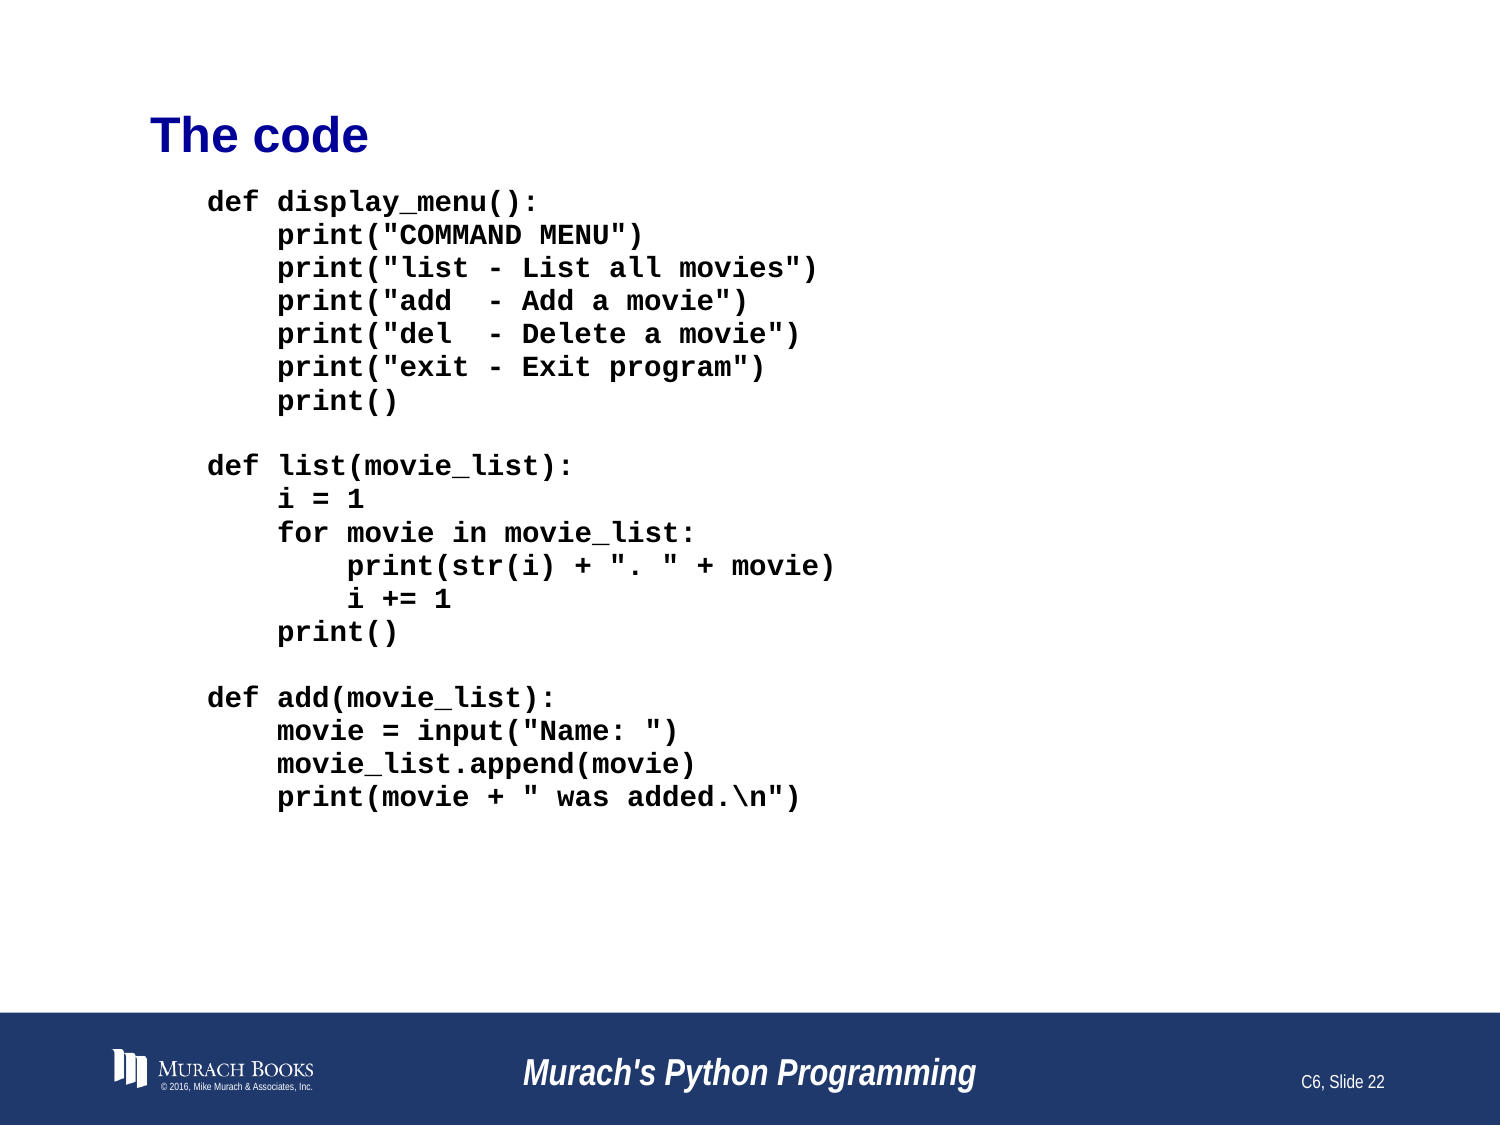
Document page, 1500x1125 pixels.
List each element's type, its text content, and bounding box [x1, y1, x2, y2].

slide_number Murach's Python Programming [463, 1025, 1050, 1100]
slide_number C6, Slide 22 [1087, 1025, 1400, 1100]
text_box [149, 187, 1348, 822]
footer © 2016, Mike Murach & Associates, Inc. [12, 1025, 463, 1100]
title The code [150, 102, 1350, 164]
